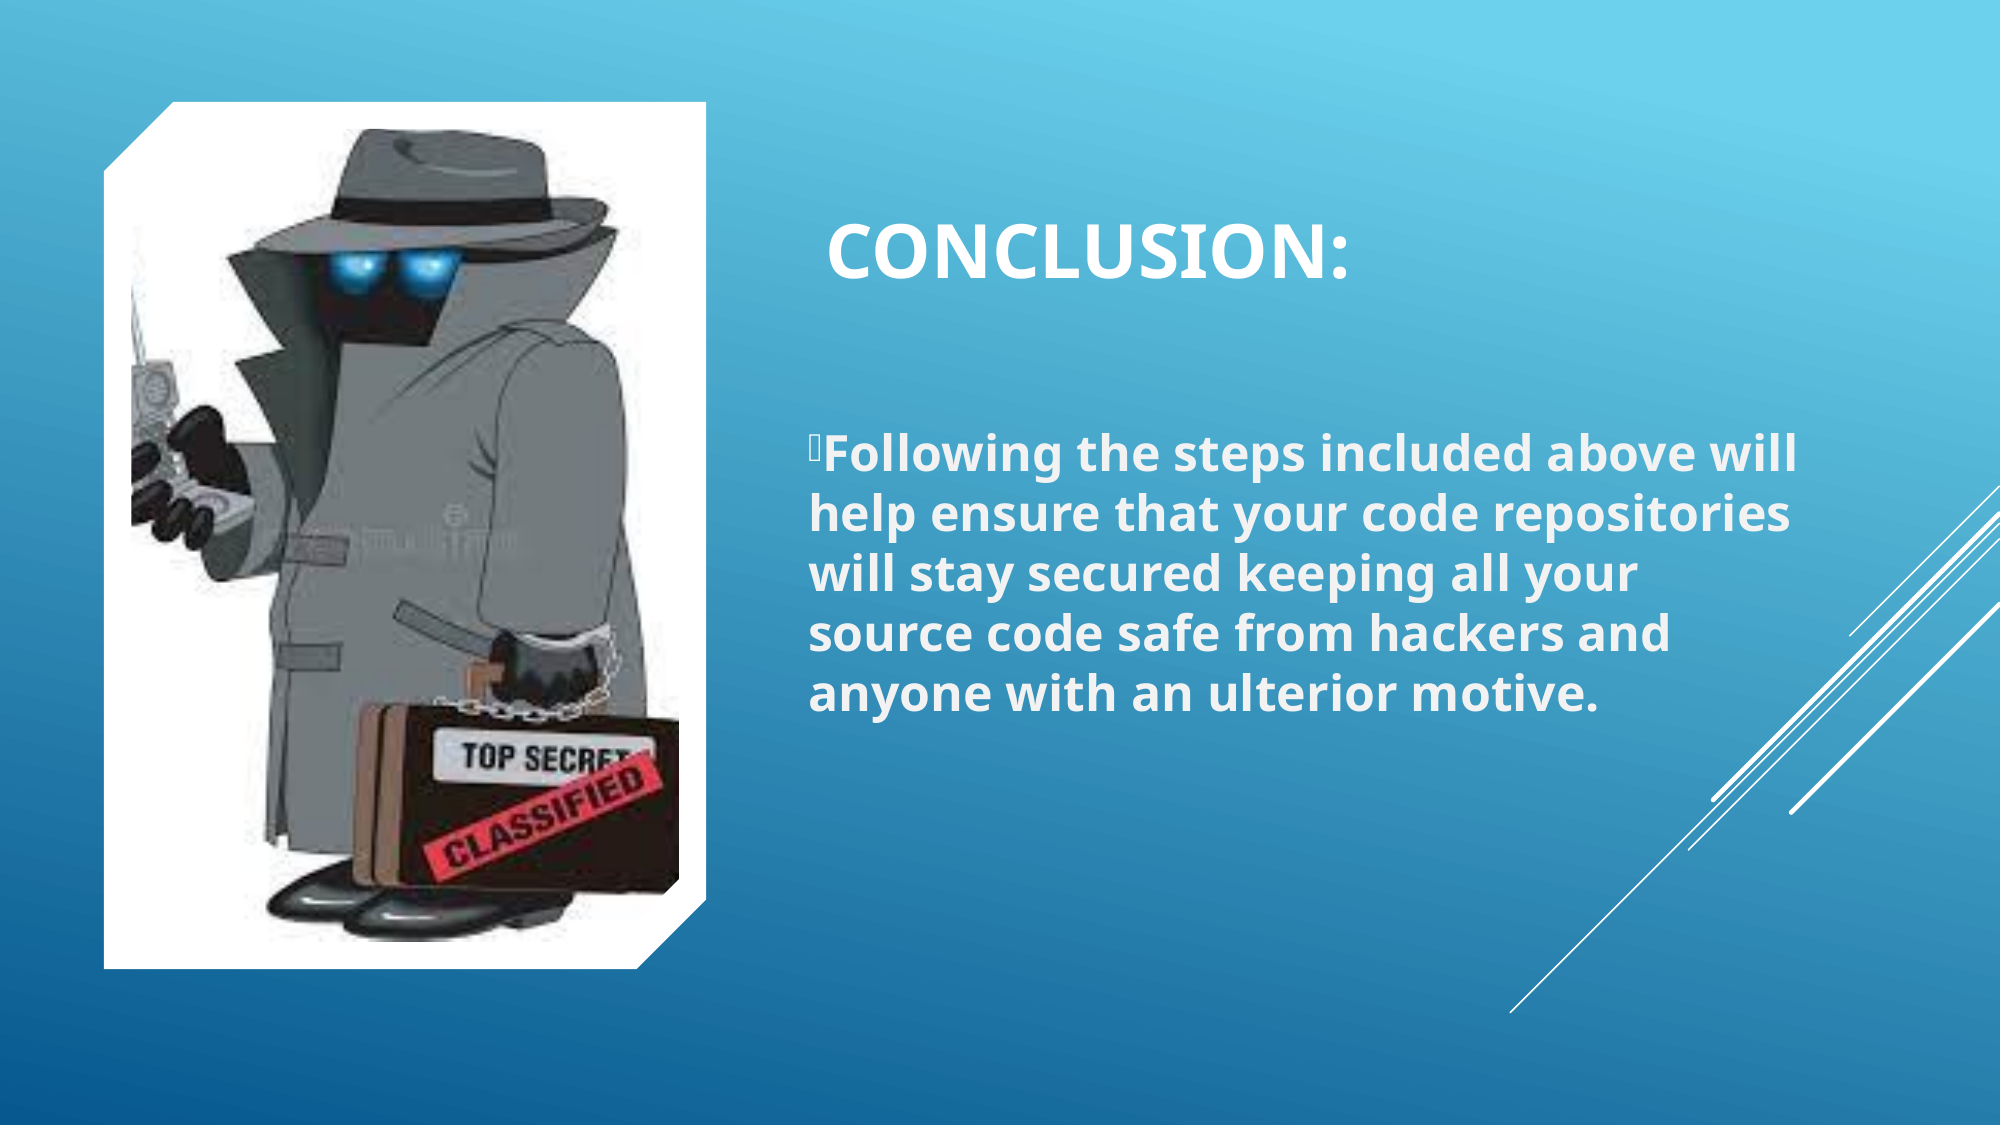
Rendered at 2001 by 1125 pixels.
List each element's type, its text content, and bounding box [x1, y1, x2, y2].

text_box CONCLUSION: [810, 124, 1734, 274]
text_box [0, 0, 2000, 1125]
text_box Following the steps included above will help ensure that your code repositories will stay secured keeping all your source code safe from hackers and anyone with an ulterior motive. [793, 274, 1819, 868]
text_box [145, 100, 708, 928]
picture [131, 128, 680, 943]
text_box [102, 142, 665, 971]
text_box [1510, 485, 2000, 1013]
